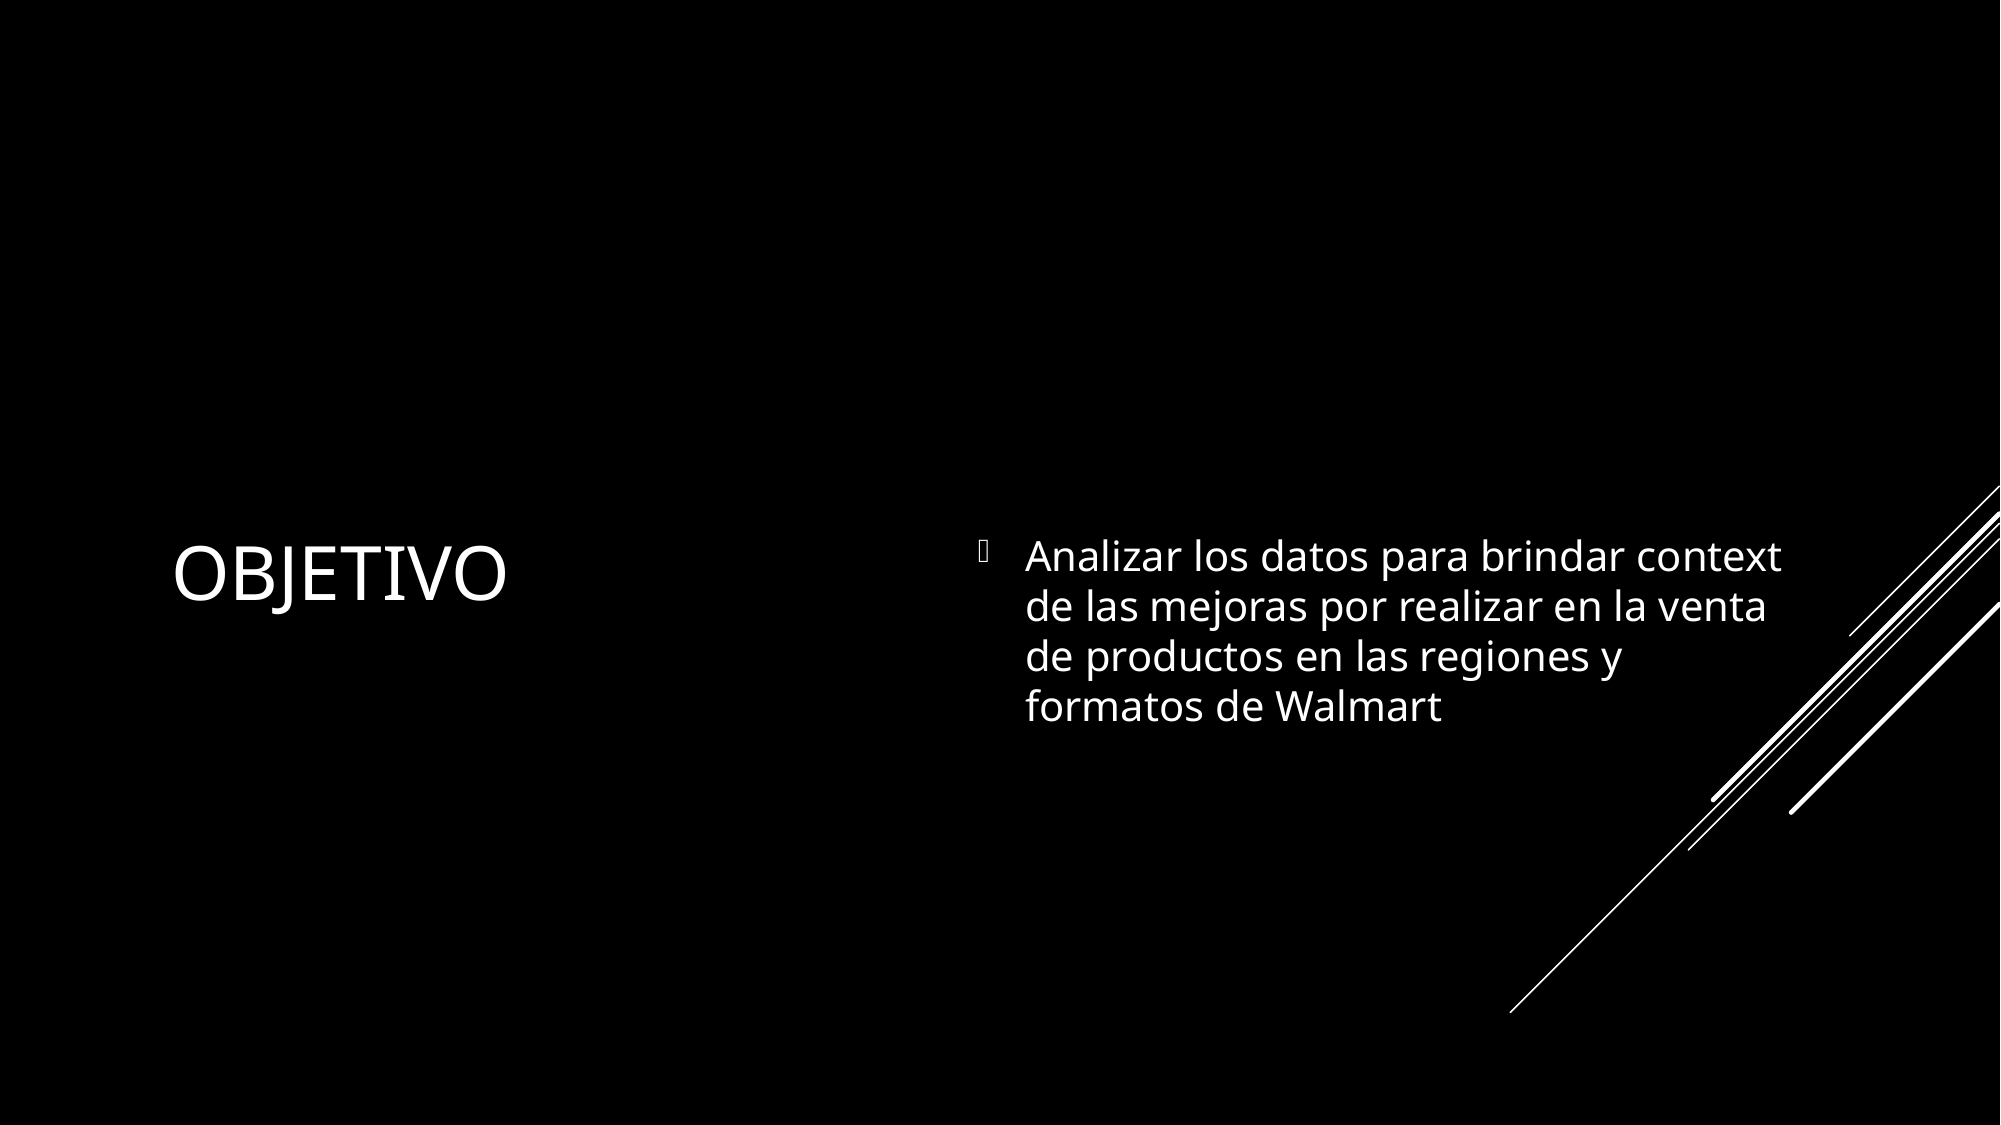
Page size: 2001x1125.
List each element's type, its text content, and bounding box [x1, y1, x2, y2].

list Analizar los datos para brindar context de las mejoras por realizar en la venta de productos en las regiones y formatos de Walmart [963, 382, 1827, 948]
title Objetivo [156, 367, 876, 773]
